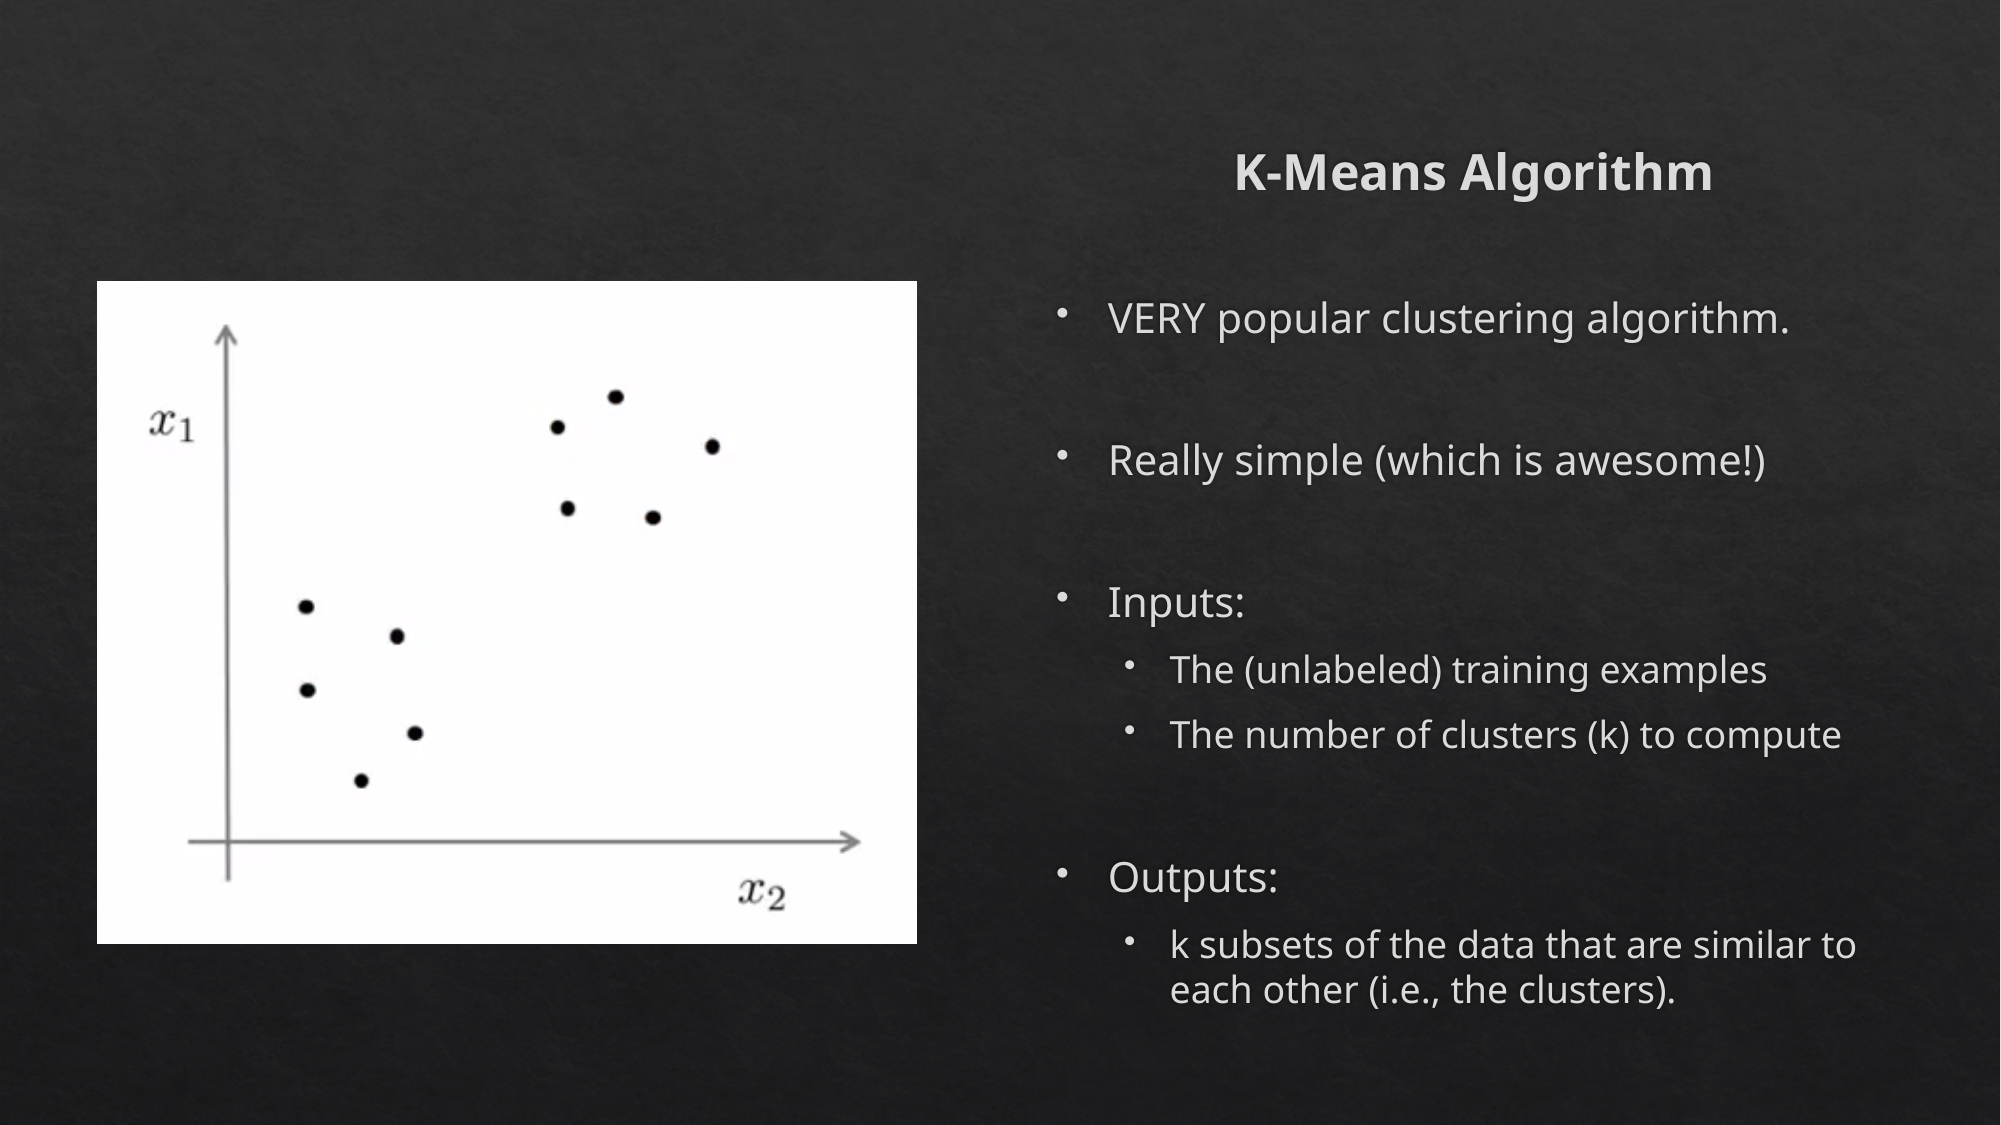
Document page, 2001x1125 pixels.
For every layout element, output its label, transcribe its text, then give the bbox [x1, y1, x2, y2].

list K-Means Algorithm VERY popular clustering algorithm. Really simple (which is awesome!) Inputs: The (unlabeled) training examples The number of clusters (k) to compute Outputs: k subsets of the data that are similar to each other (i.e., the clusters). [1036, 132, 1906, 1064]
picture [96, 281, 918, 944]
